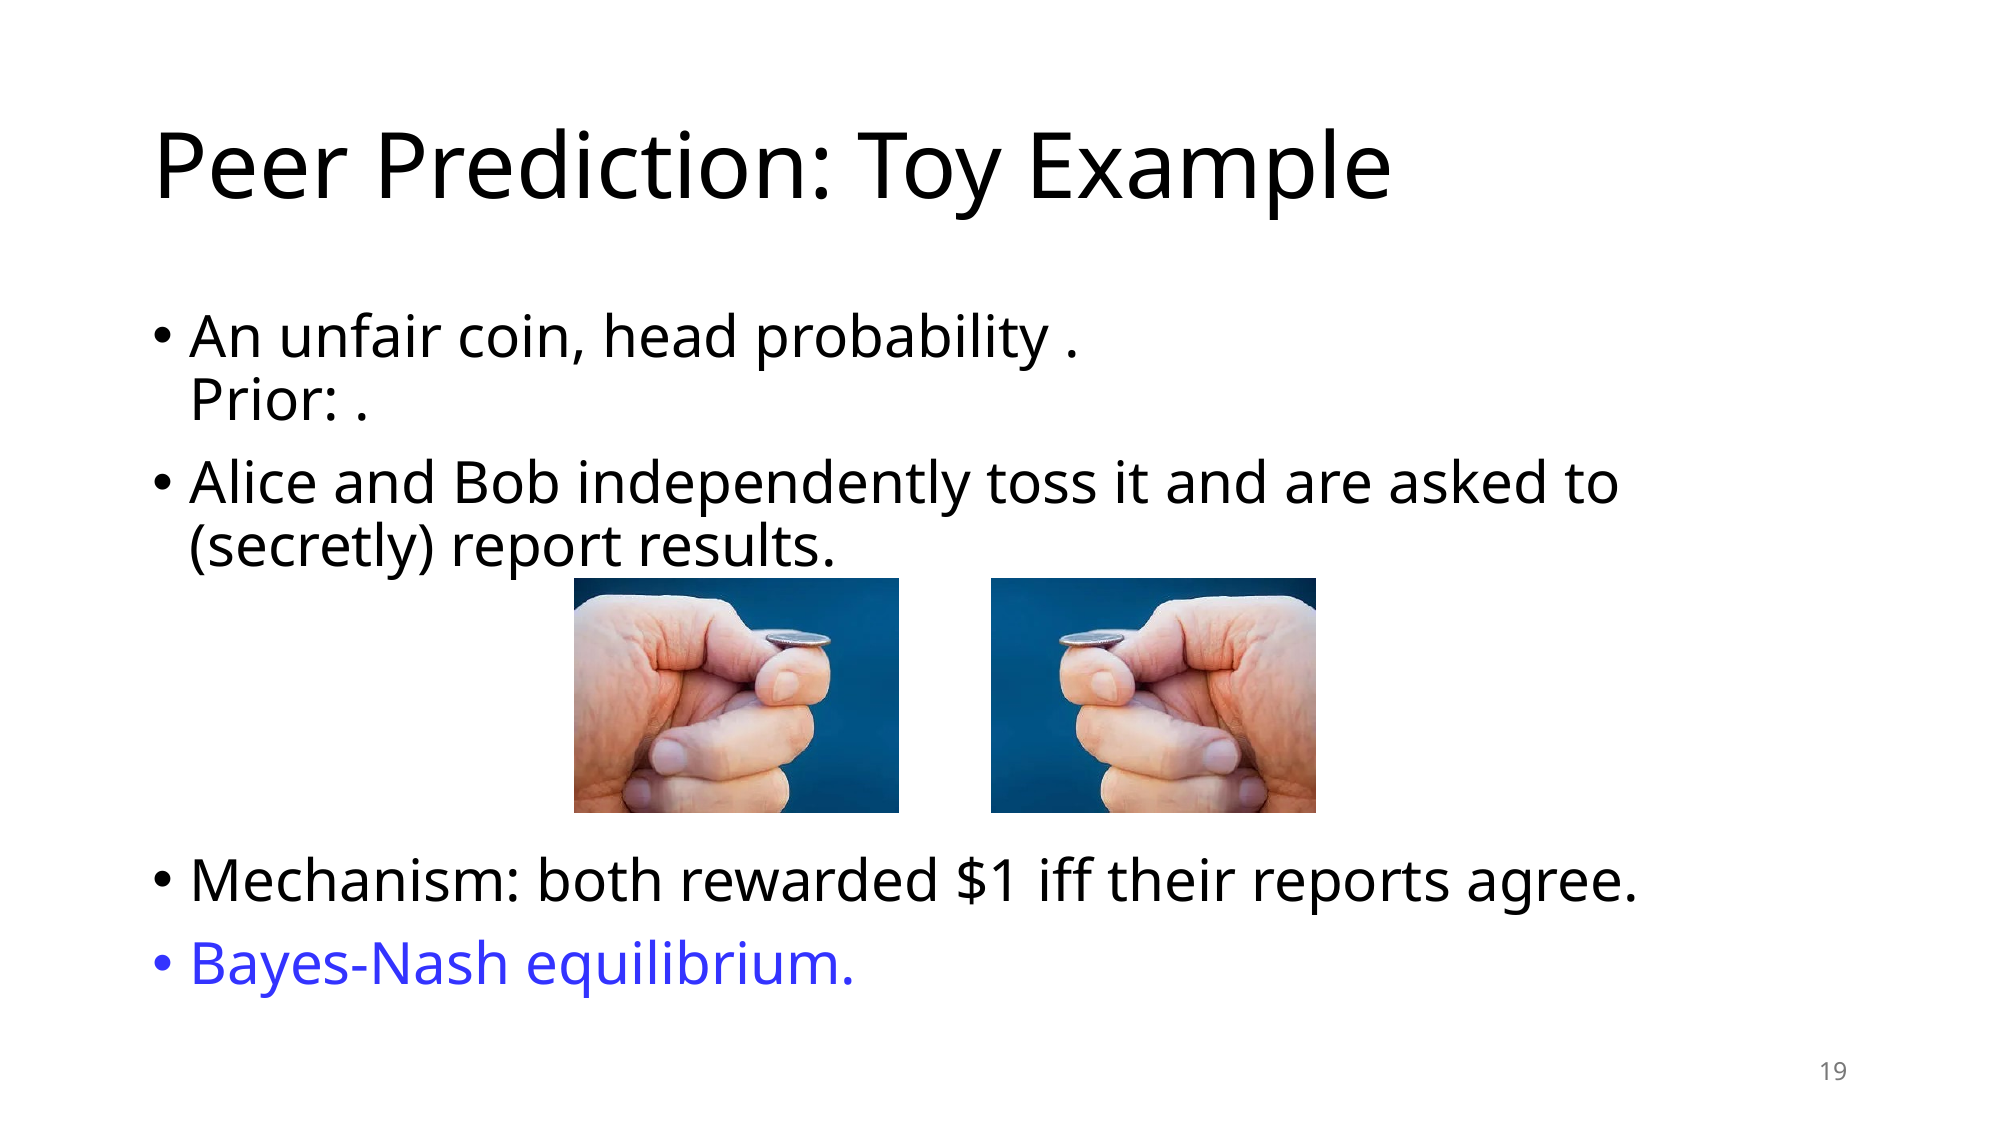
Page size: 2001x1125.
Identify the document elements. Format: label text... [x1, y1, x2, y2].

slide_number 19 [1412, 1042, 1863, 1103]
picture [991, 578, 1316, 813]
picture [574, 578, 900, 813]
title Peer Prediction: Toy Example [137, 59, 1863, 278]
